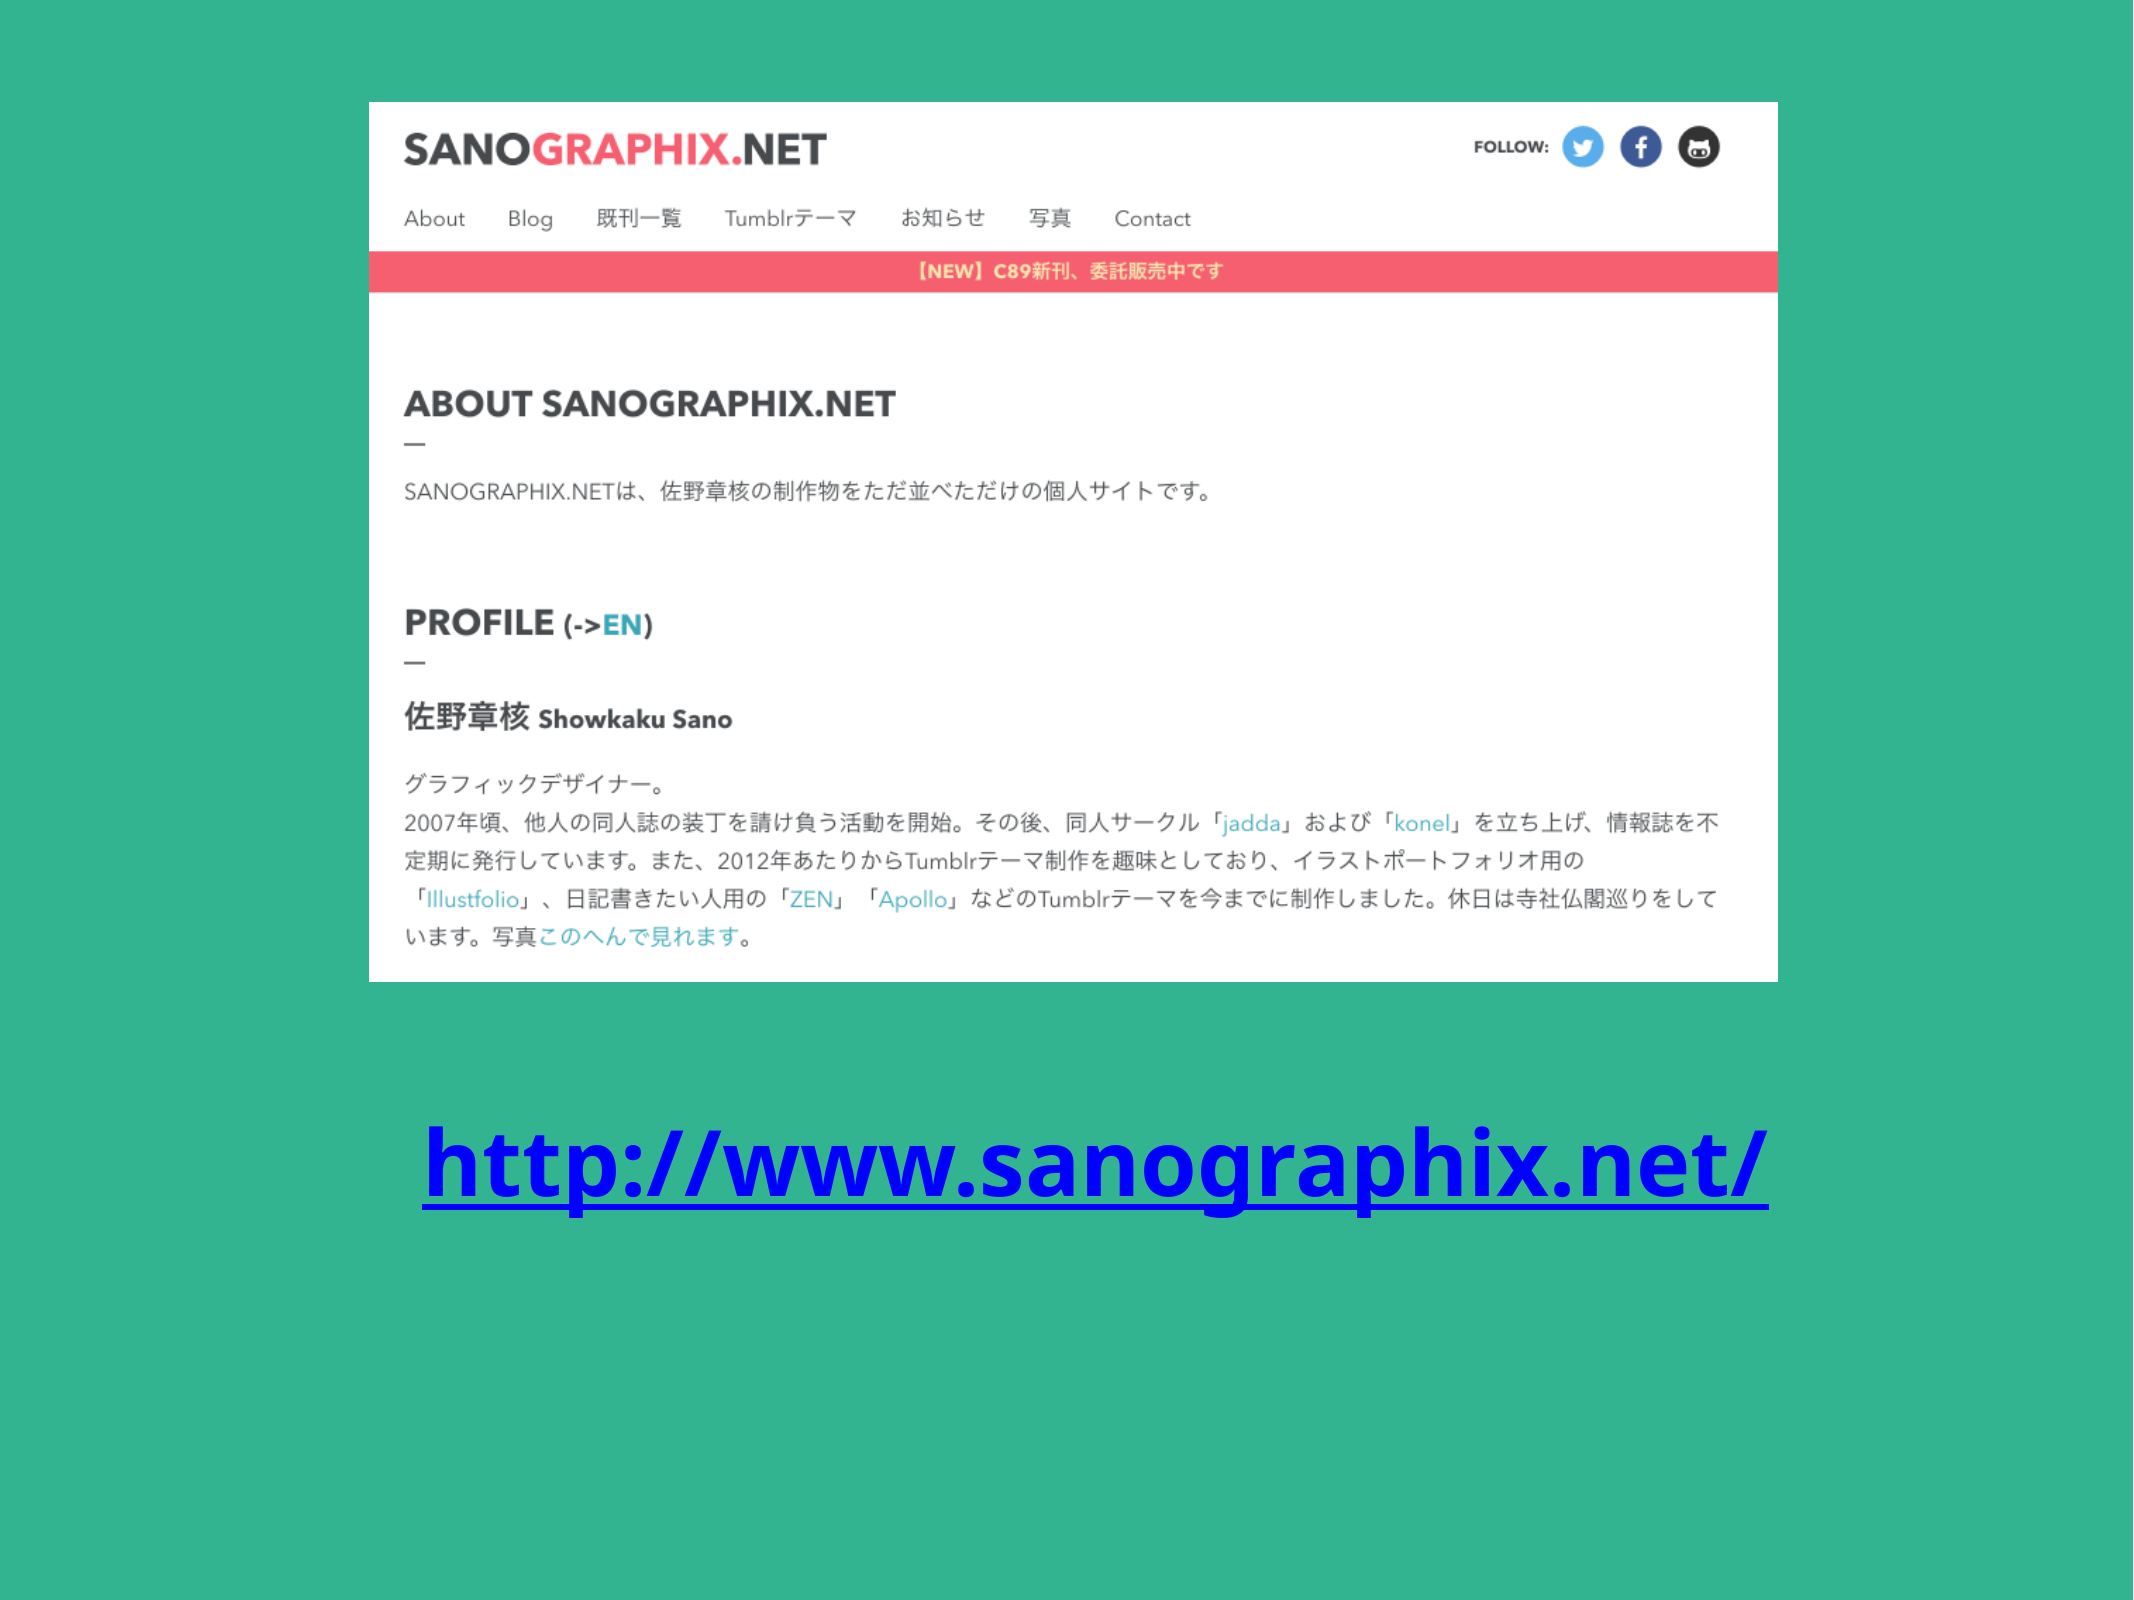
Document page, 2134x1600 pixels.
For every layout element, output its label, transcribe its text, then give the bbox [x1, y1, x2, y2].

picture [369, 102, 1778, 982]
title http://www.sanographix.net/ [208, 882, 1925, 1451]
